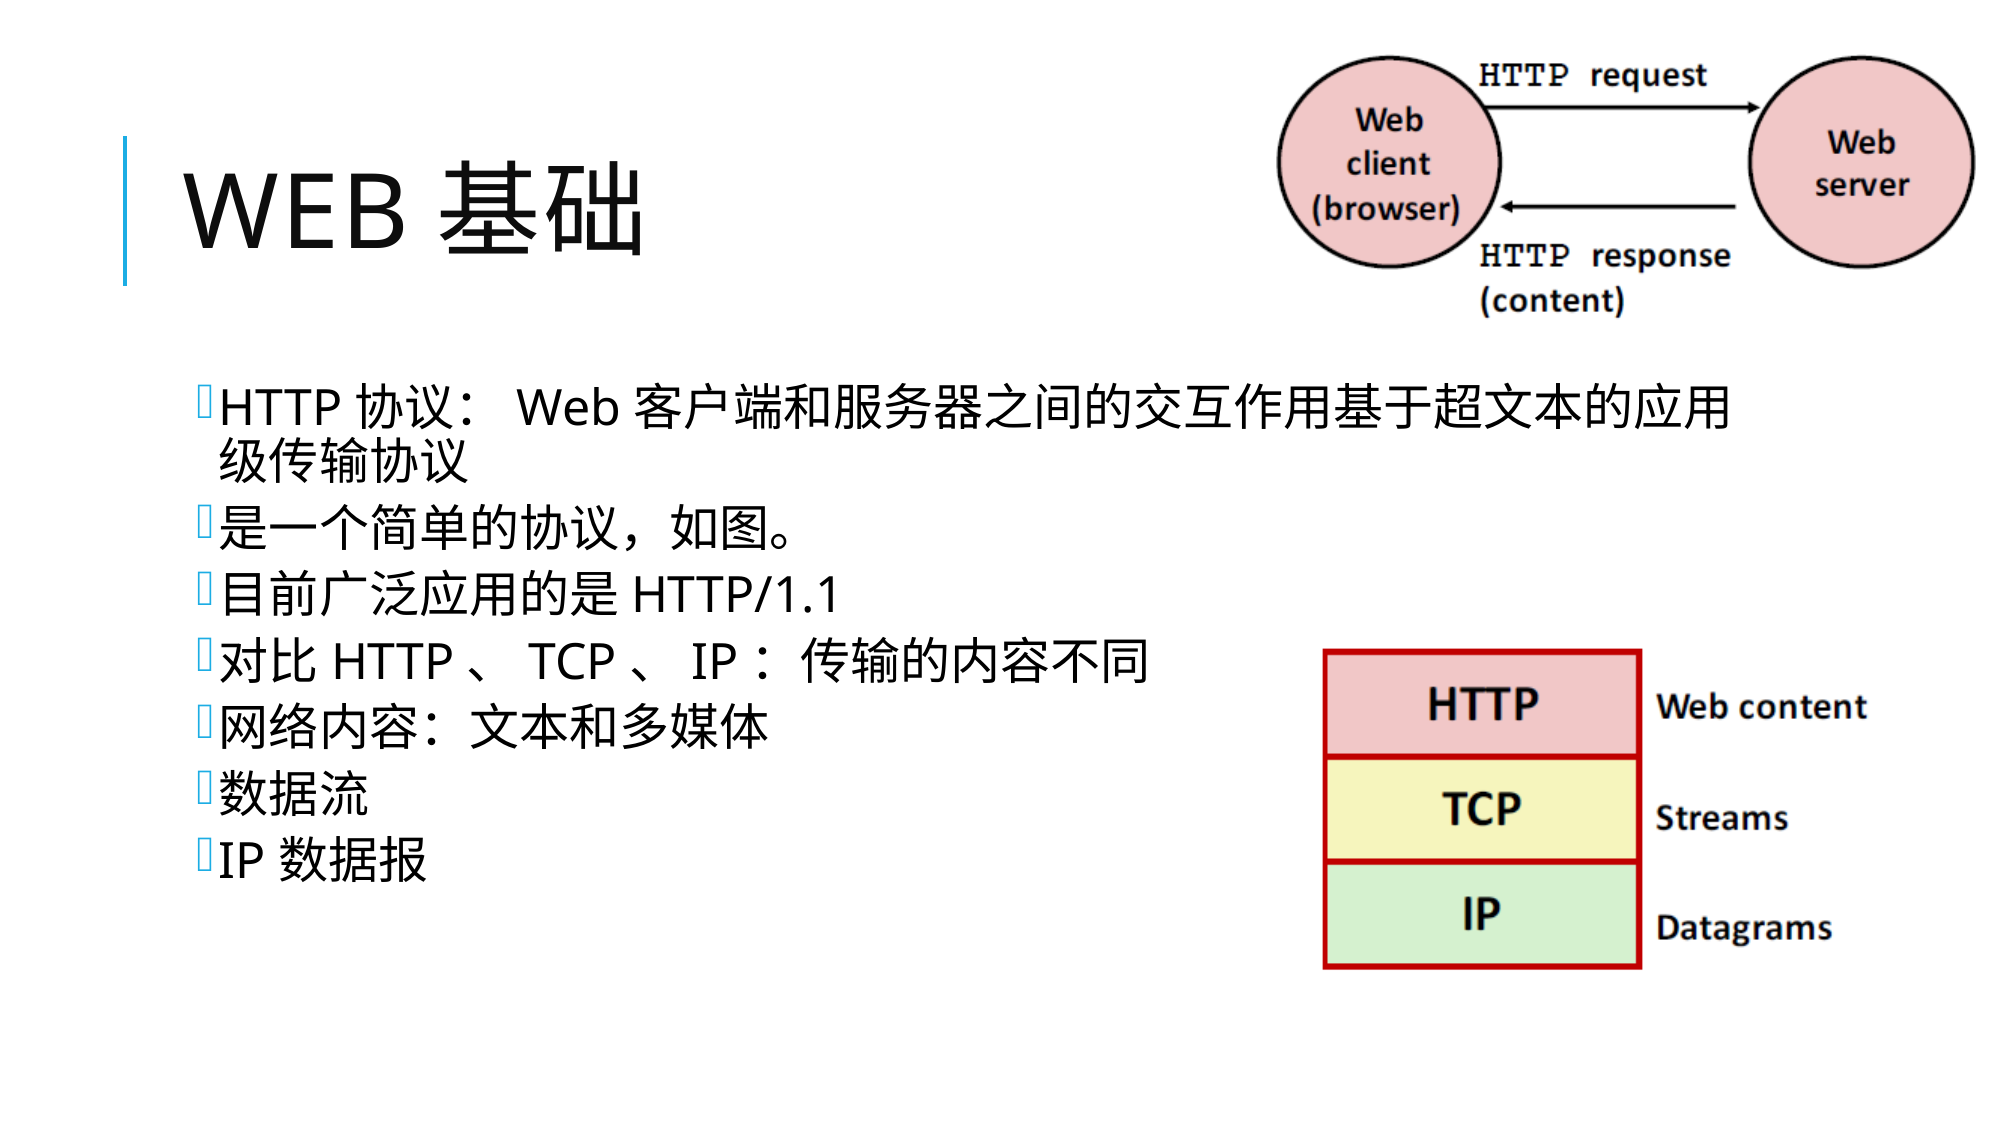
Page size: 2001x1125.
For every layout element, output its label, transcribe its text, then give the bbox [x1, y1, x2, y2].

list HTTP协议：Web客户端和服务器之间的交互作用基于超文本的应用级传输协议 是一个简单的协议，如图。 目前广泛应用的是HTTP/1.1 对比HTTP、TCP、IP：传输的内容不同 网络内容：文本和多媒体 数据流 IP数据报 [168, 375, 1763, 1035]
picture [1232, 0, 2000, 346]
picture [1296, 614, 1898, 1006]
title Web基础 [168, 96, 1226, 342]
